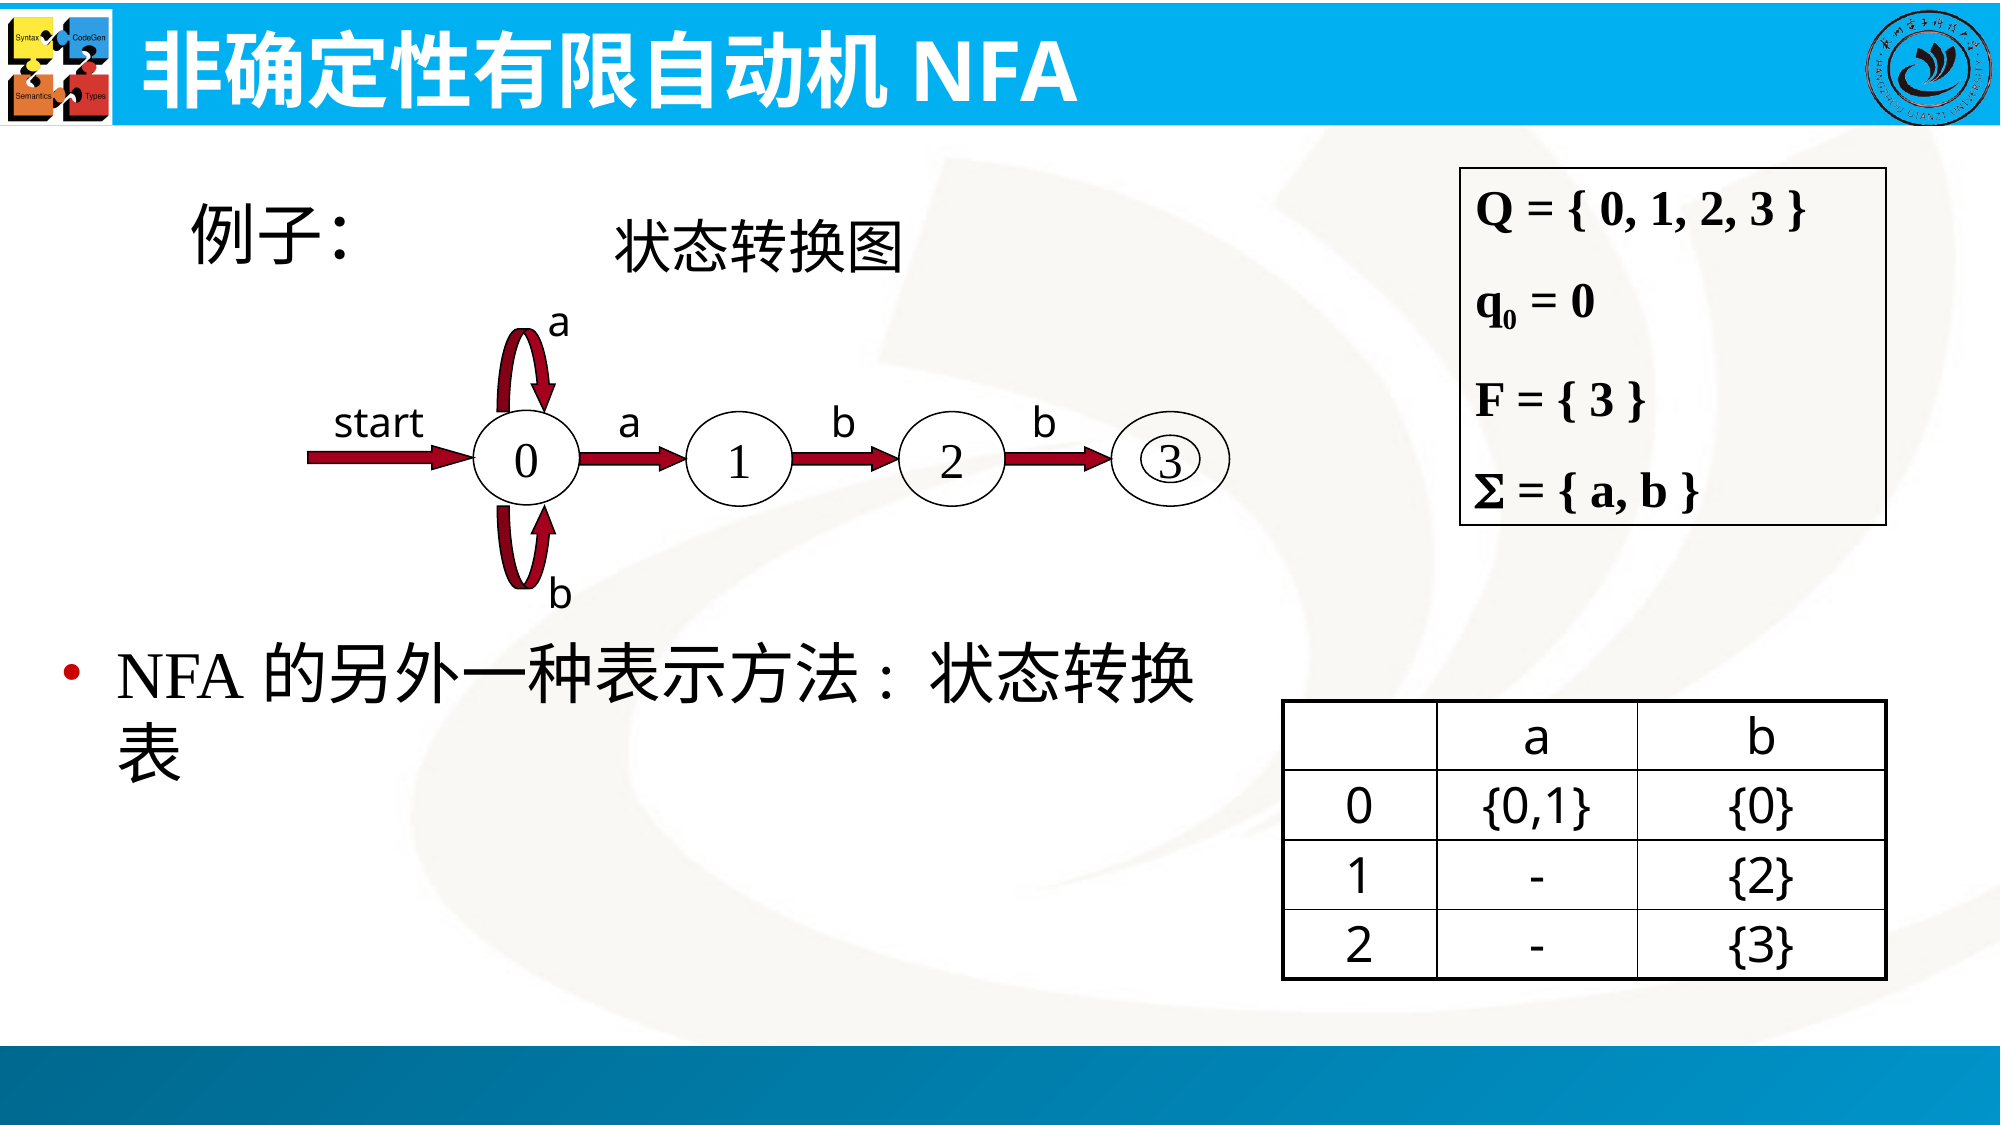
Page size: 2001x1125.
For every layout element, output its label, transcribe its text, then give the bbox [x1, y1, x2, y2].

slide_number [761, 1042, 1196, 1118]
table_header b [1638, 703, 1884, 769]
table_cell 1 [1285, 841, 1436, 909]
list NFA的另外一种表示方法: 状态转换表 [45, 624, 1270, 748]
text_box 例子： [100, 169, 1388, 276]
table_cell {0} [1638, 771, 1884, 839]
table_cell {0,1} [1438, 771, 1637, 839]
text_box Q = { 0, 1, 2, 3 } q0 = 0 F = { 3 }  = { a, b } [1460, 168, 1886, 526]
table_cell 0 [1285, 771, 1436, 839]
table_cell {3} [1638, 910, 1884, 977]
table_cell 2 [1285, 910, 1436, 977]
table_cell - [1438, 910, 1637, 977]
table_header a [1438, 703, 1637, 769]
table_cell {2} [1638, 841, 1884, 909]
title 非确定性有限自动机NFA [125, 6, 1934, 126]
table_cell - [1438, 841, 1637, 909]
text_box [295, 287, 1230, 625]
text_box 状态转换图 [448, 189, 1040, 285]
table_header [1285, 703, 1436, 769]
